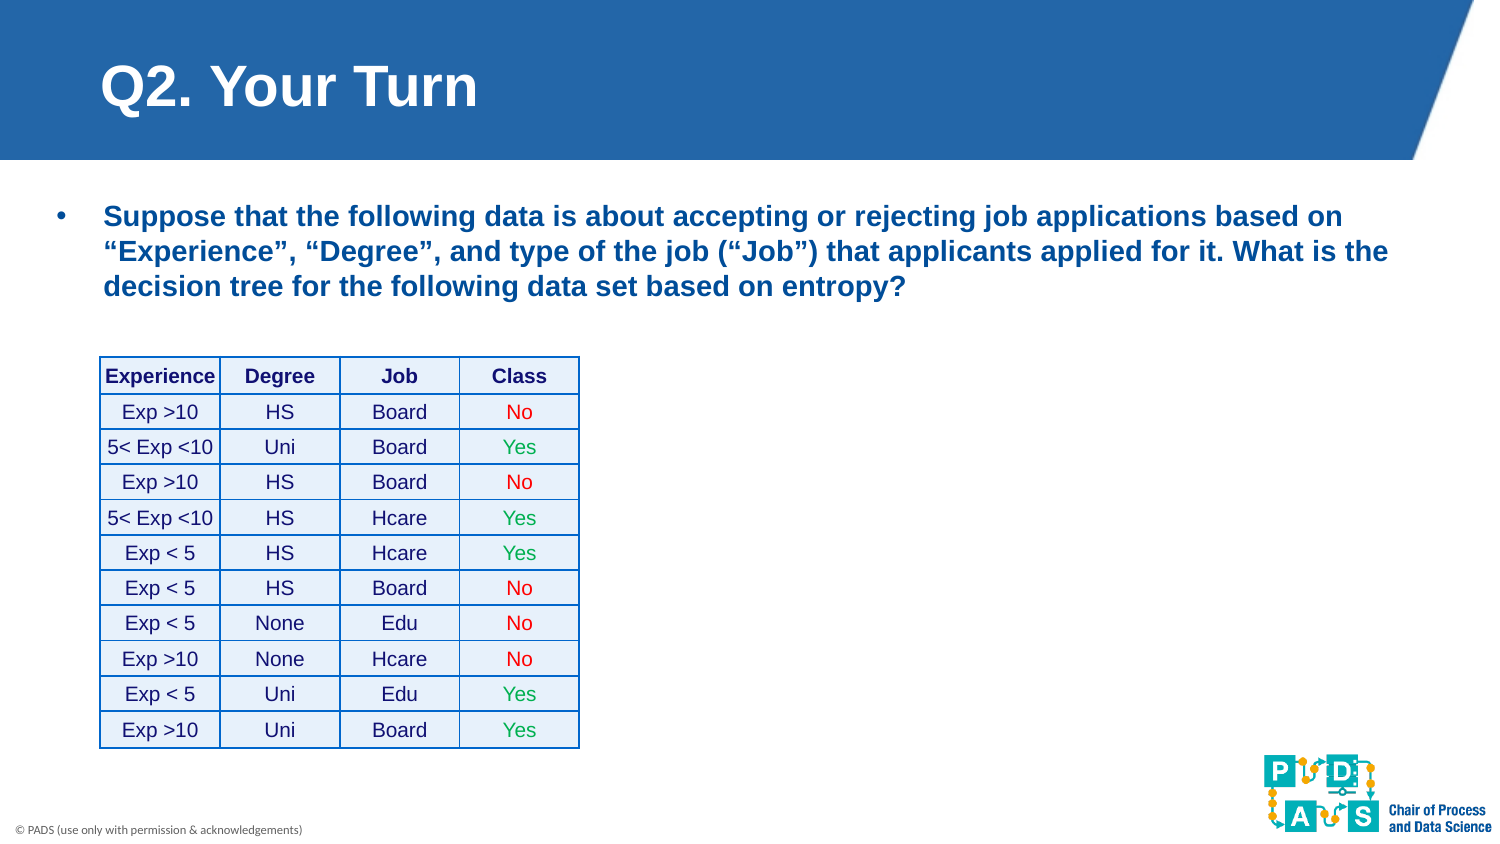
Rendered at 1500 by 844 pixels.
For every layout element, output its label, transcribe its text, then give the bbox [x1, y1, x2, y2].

table_cell Uni [221, 712, 339, 747]
table_cell Exp < 5 [101, 606, 219, 640]
table_cell 5< Exp <10 [101, 500, 219, 534]
table_cell HS [221, 500, 339, 534]
table_cell Exp < 5 [101, 536, 219, 569]
table_cell Hcare [341, 641, 459, 675]
table_cell None [221, 641, 339, 675]
table_cell Yes [460, 500, 578, 534]
table_cell No [460, 571, 578, 604]
table_cell 5< Exp <10 [101, 430, 219, 463]
table_cell Edu [341, 677, 459, 710]
table_cell Exp >10 [101, 641, 219, 675]
table_cell Exp >10 [101, 465, 219, 499]
table_cell No [460, 465, 578, 499]
table_cell Exp >10 [101, 395, 219, 428]
table_cell No [460, 395, 578, 428]
table_cell HS [221, 571, 339, 604]
table_cell Exp < 5 [101, 677, 219, 710]
table_cell Board [341, 571, 459, 604]
table_cell Board [341, 395, 459, 428]
picture [1243, 731, 1500, 844]
table_cell Board [341, 465, 459, 499]
text_box Suppose that the following data is about accepting or rejecting job applications based on “Experience”, “Degree”, and type of the job (“Job”) that applicants applied for it. What is the decision tree for the following data set based on entropy? [41, 190, 1460, 310]
table_header Degree [221, 358, 339, 393]
table_cell None [221, 606, 339, 640]
table_cell Yes [460, 536, 578, 569]
table_cell Uni [221, 677, 339, 710]
table_cell Hcare [341, 500, 459, 534]
table_cell HS [221, 536, 339, 569]
table_cell Hcare [341, 536, 459, 569]
picture [0, 0, 1474, 160]
table_cell Edu [341, 606, 459, 640]
table_cell No [460, 641, 578, 675]
table_cell Yes [460, 677, 578, 710]
table_cell Yes [460, 712, 578, 747]
table_cell Exp < 5 [101, 571, 219, 604]
table_header Class [460, 358, 578, 393]
table_cell HS [221, 395, 339, 428]
table_cell HS [221, 465, 339, 499]
table_header Job [341, 358, 459, 393]
table_cell Exp >10 [101, 712, 219, 747]
table_cell No [460, 606, 578, 640]
table_header Experience [101, 358, 219, 393]
title Q2. Your Turn [100, 26, 1417, 141]
table_cell Uni [221, 430, 339, 463]
table_cell Board [341, 712, 459, 747]
table_cell Board [341, 430, 459, 463]
table_cell Yes [460, 430, 578, 463]
